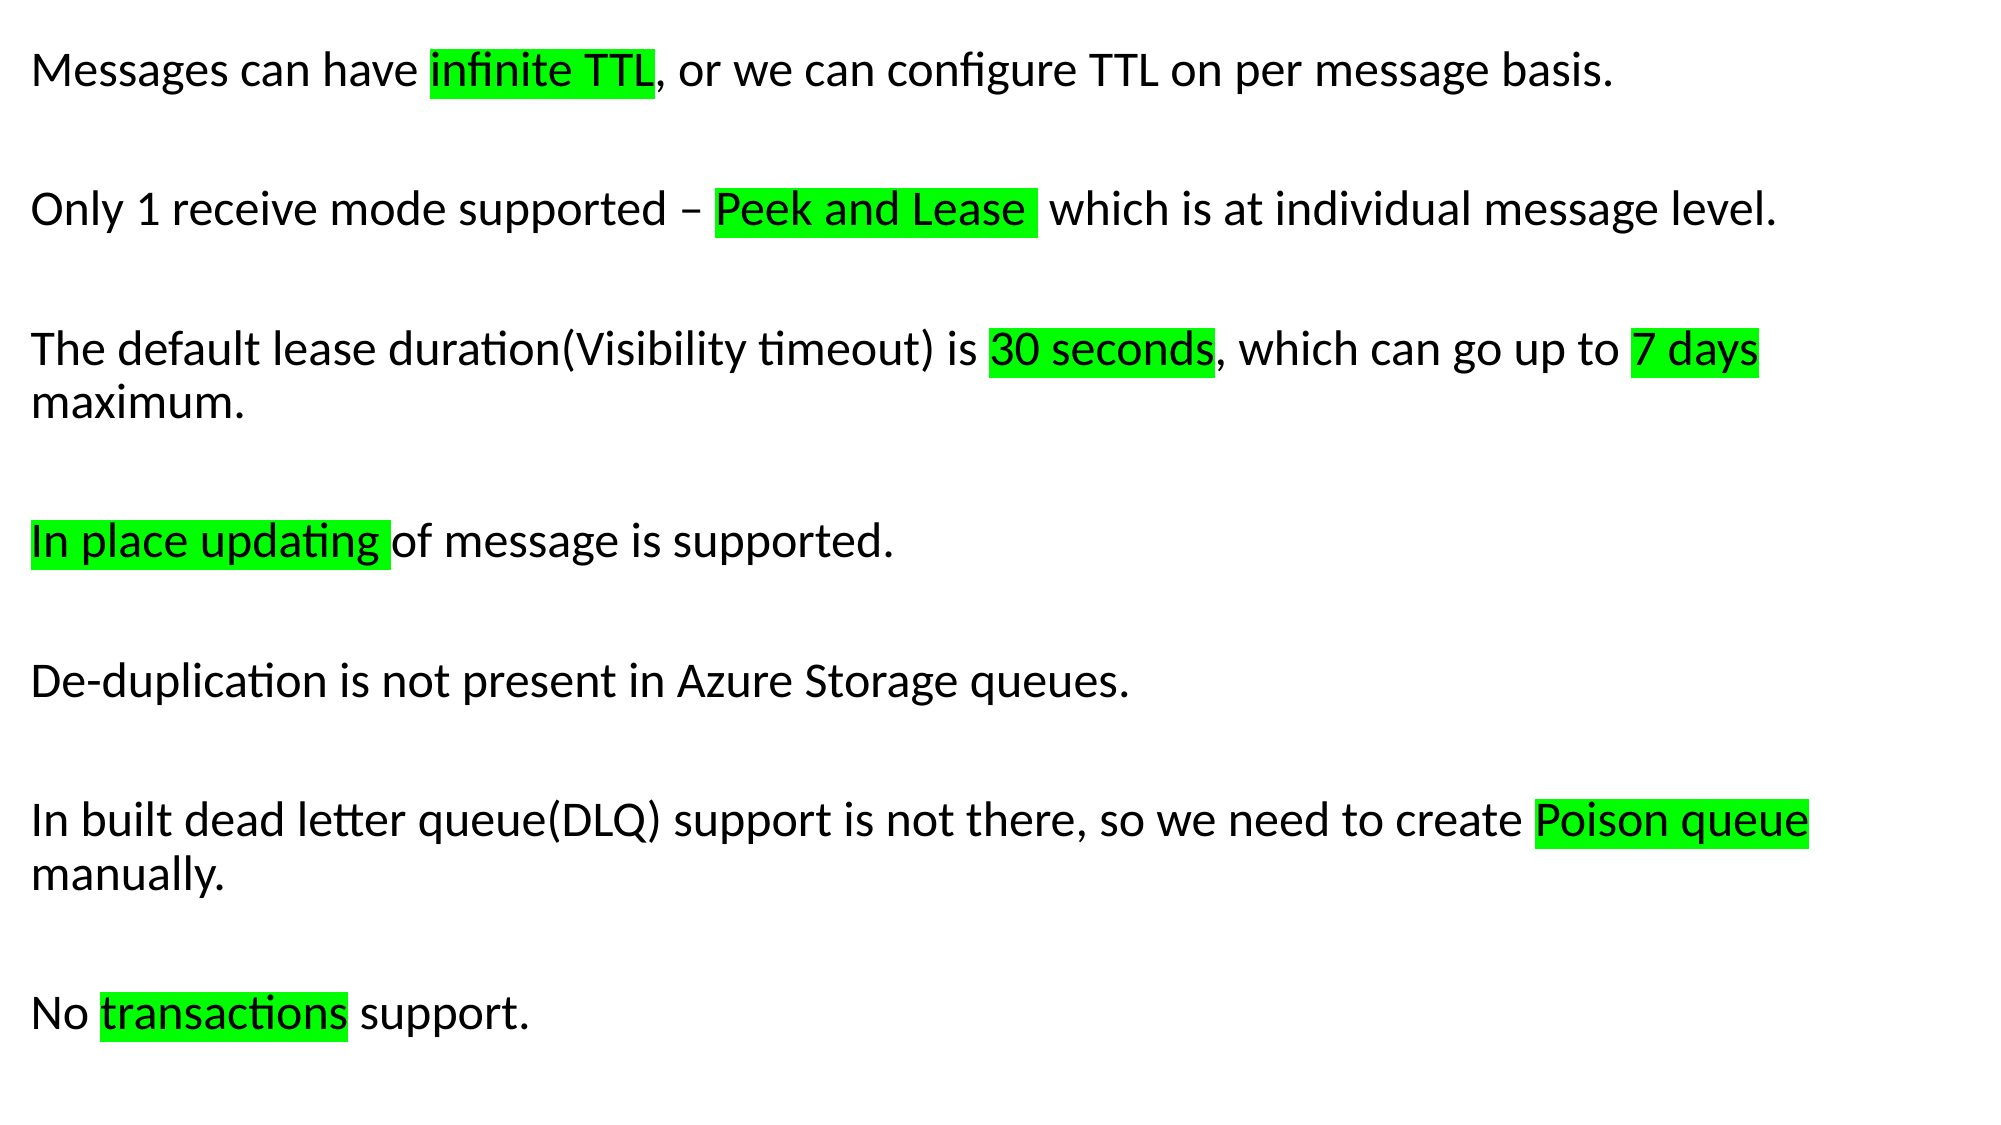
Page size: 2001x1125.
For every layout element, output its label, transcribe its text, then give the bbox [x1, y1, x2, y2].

list Messages can have infinite TTL, or we can configure TTL on per message basis. Only 1 receive mode supported – Peek and Lease which is at individual message level. The default lease duration(Visibility timeout) is 30 seconds, which can go up to 7 days maximum. In place updating of message is supported. De-duplication is not present in Azure Storage queues. In built dead letter queue(DLQ) support is not there, so we need to create Poison queue manually. No transactions support. [15, 35, 1977, 1060]
